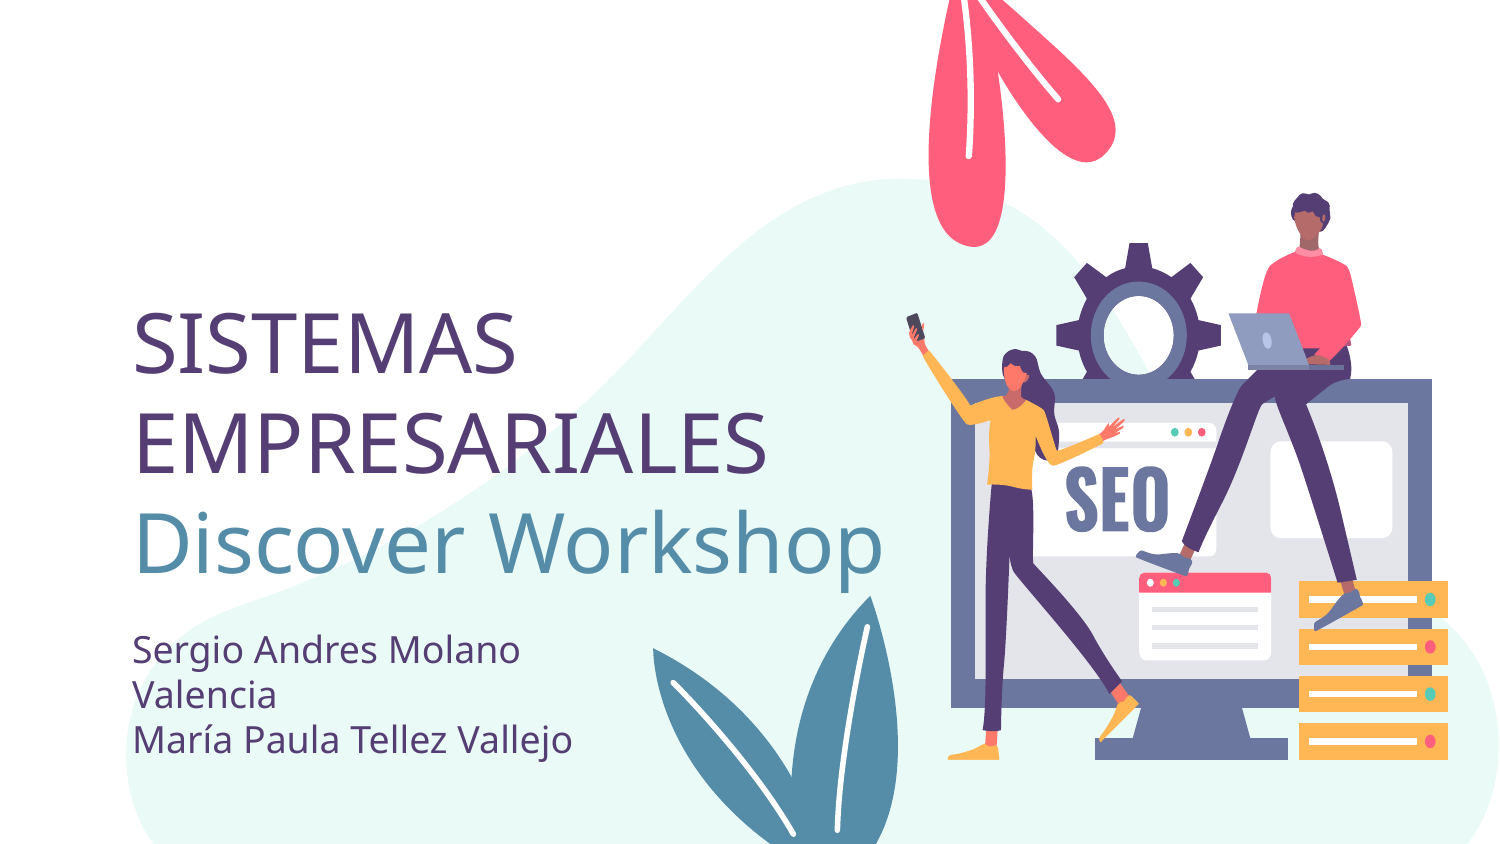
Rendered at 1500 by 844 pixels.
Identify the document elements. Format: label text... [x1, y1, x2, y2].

title SISTEMAS EMPRESARIALES Discover Workshop [116, 116, 959, 605]
subtitle Sergio Andres Molano Valencia María Paula Tellez Vallejo [116, 610, 674, 728]
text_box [905, 192, 1448, 760]
